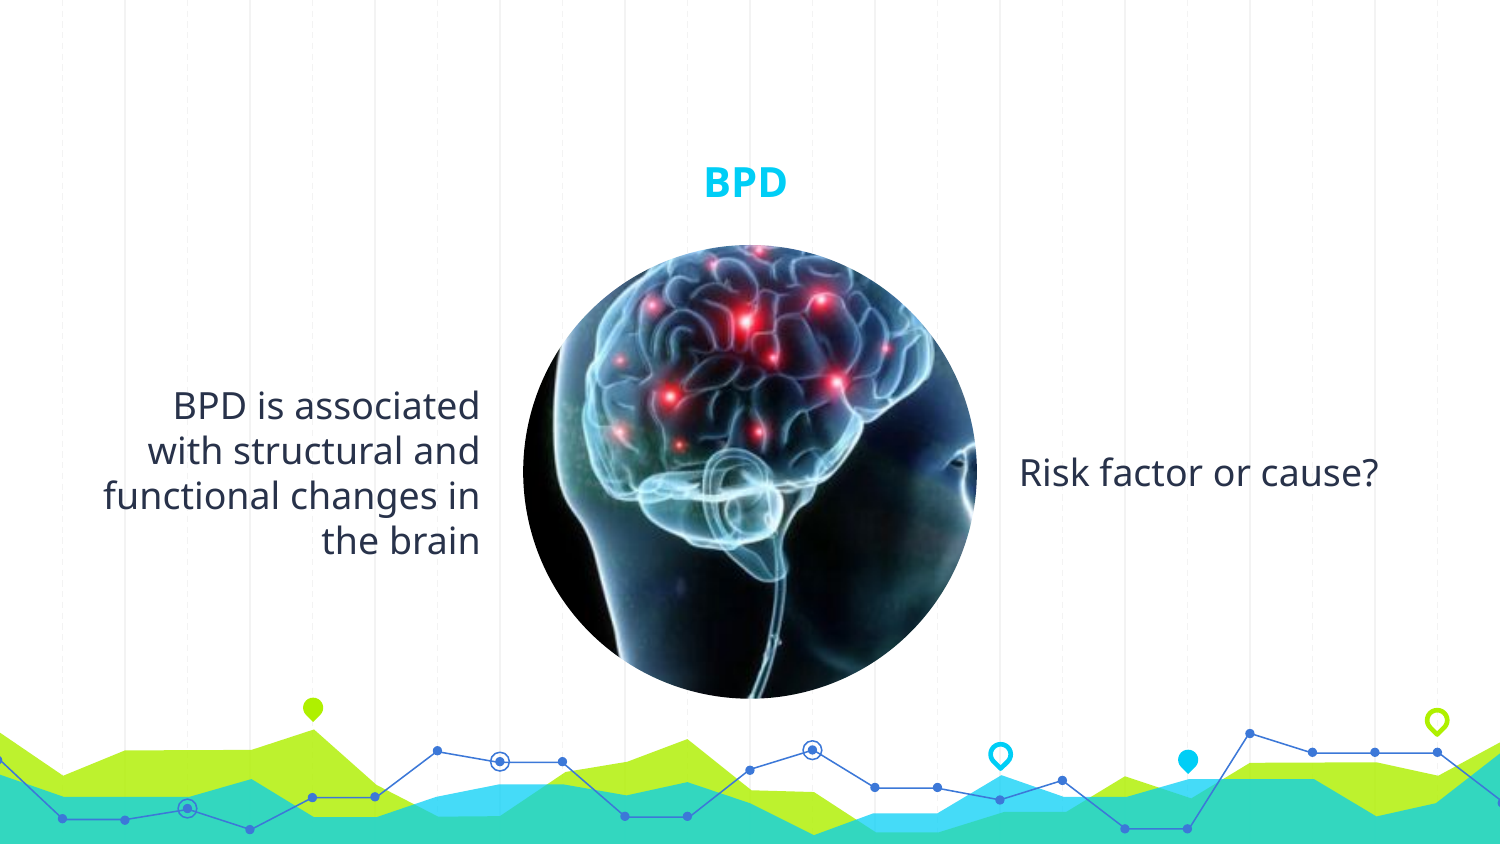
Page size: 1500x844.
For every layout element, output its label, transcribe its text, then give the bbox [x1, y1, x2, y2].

title BPD [171, 103, 1320, 222]
list Risk factor or cause? [1004, 269, 1428, 675]
list BPD is associated with structural and functional changes in the brain [72, 269, 496, 675]
picture [522, 244, 978, 699]
